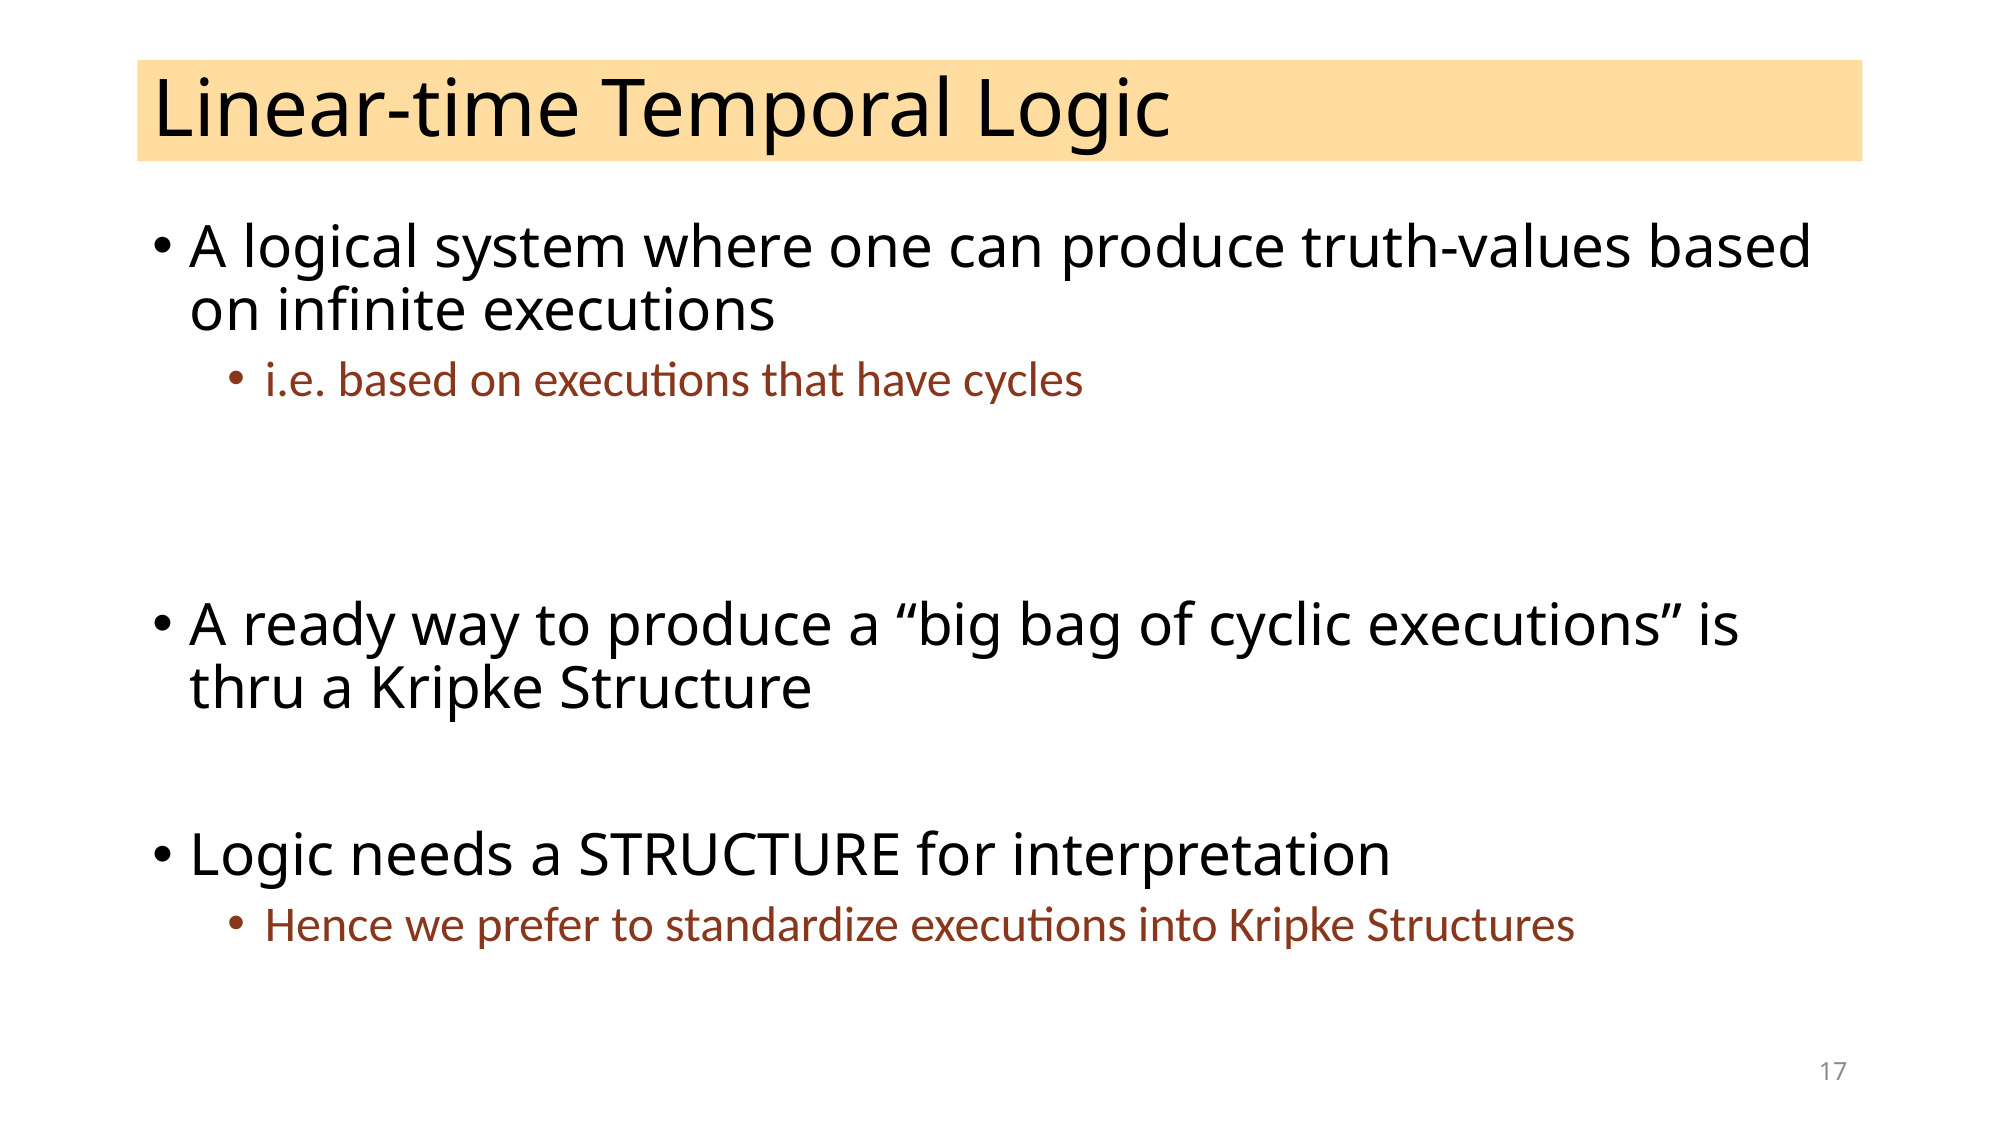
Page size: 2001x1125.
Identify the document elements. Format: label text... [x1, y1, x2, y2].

list A logical system where one can produce truth-values based on infinite executions i.e. based on executions that have cycles A ready way to produce a “big bag of cyclic executions” is thru a Kripke Structure Logic needs a STRUCTURE for interpretation Hence we prefer to standardize executions into Kripke Structures [137, 209, 1863, 1081]
slide_number 17 [1412, 1042, 1863, 1103]
title Linear-time Temporal Logic [137, 59, 1863, 162]
